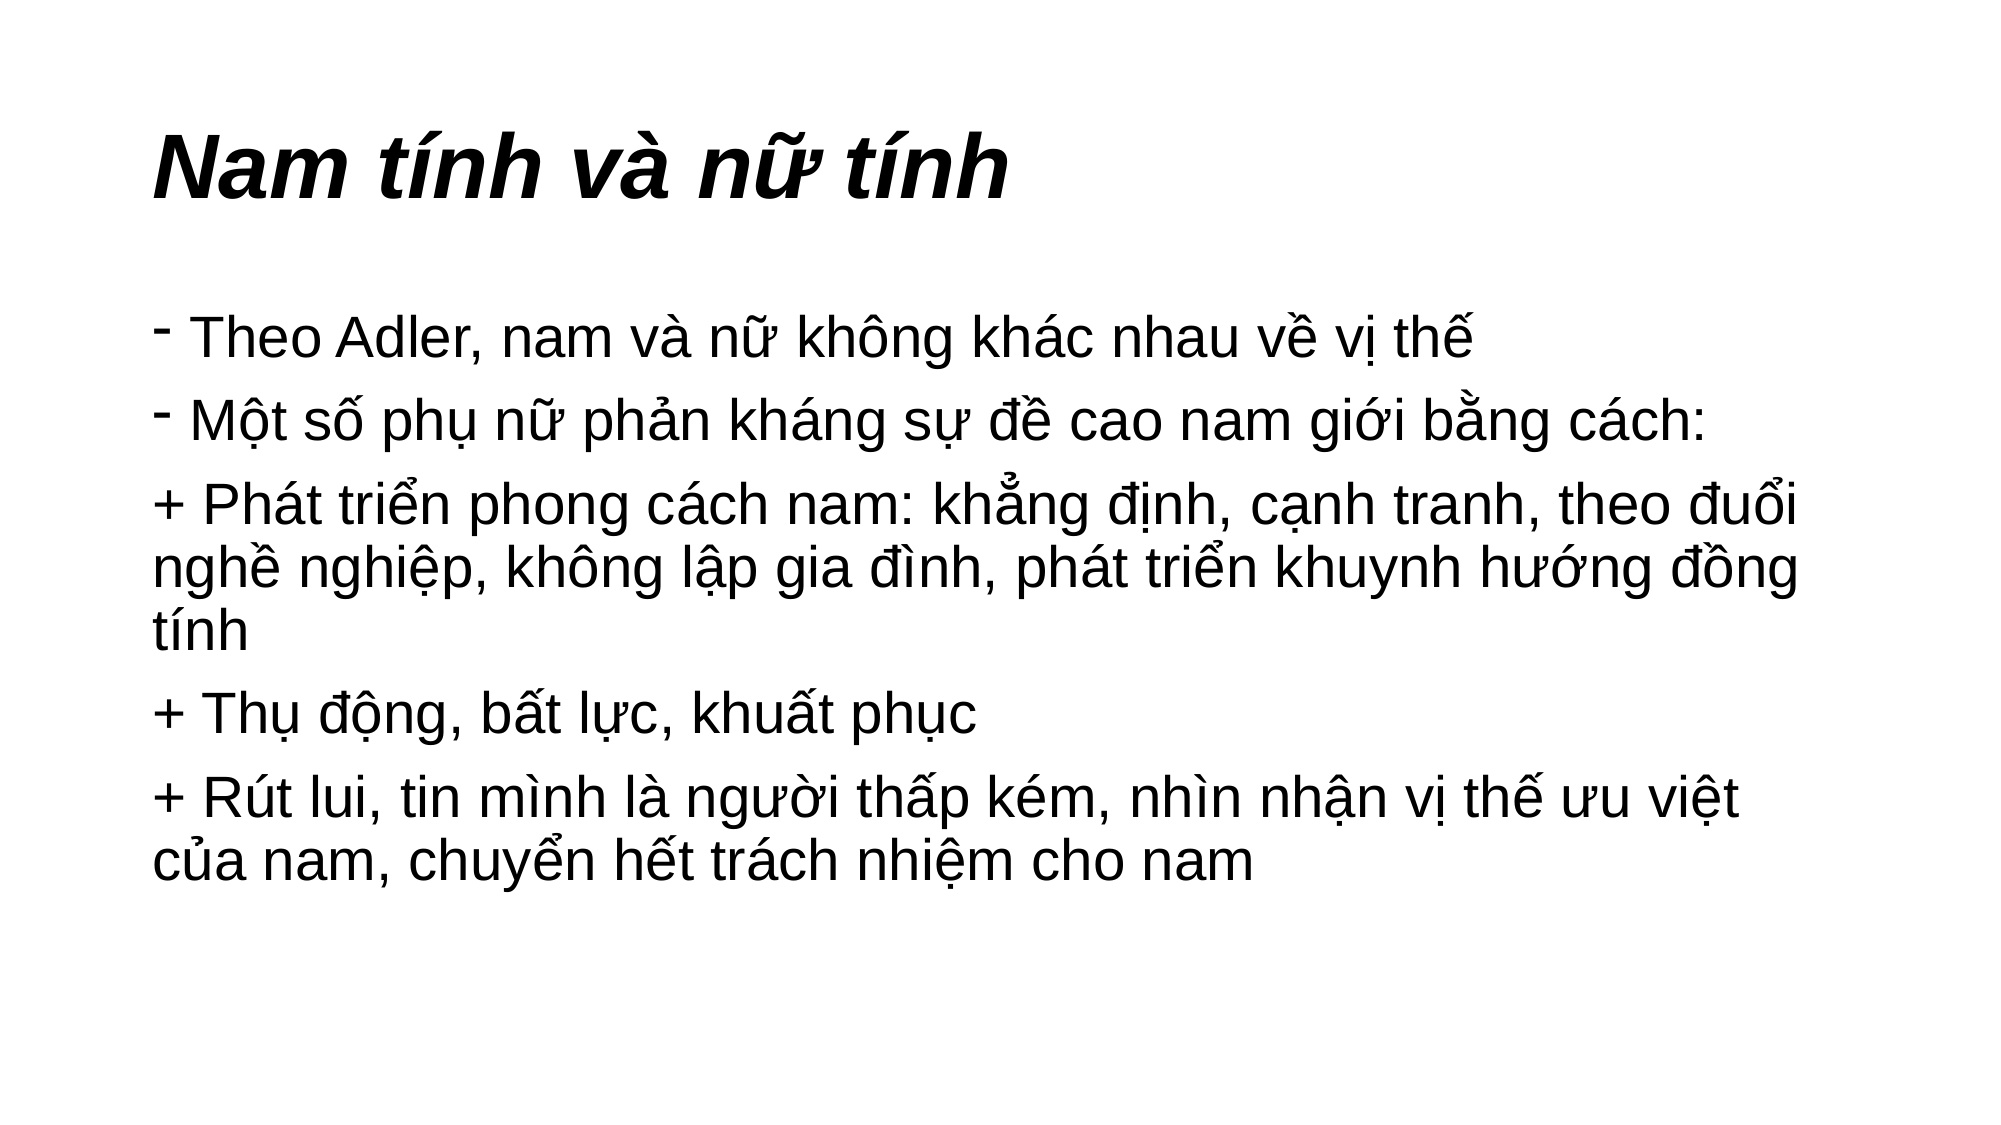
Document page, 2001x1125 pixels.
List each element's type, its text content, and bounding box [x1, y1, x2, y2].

title Nam tính và nữ tính [137, 59, 1863, 278]
list Theo Adler, nam và nữ không khác nhau về vị thế Một số phụ nữ phản kháng sự đề cao nam giới bằng cách: + Phát triển phong cách nam: khẳng định, cạnh tranh, theo đuổi nghề nghiệp, không lập gia đình, phát triển khuynh hướng đồng tính + Thụ động, bất lực, khuất phục + Rút lui, tin mình là người thấp kém, nhìn nhận vị thế ưu việt của nam, chuyển hết trách nhiệm cho nam [137, 299, 1863, 1014]
